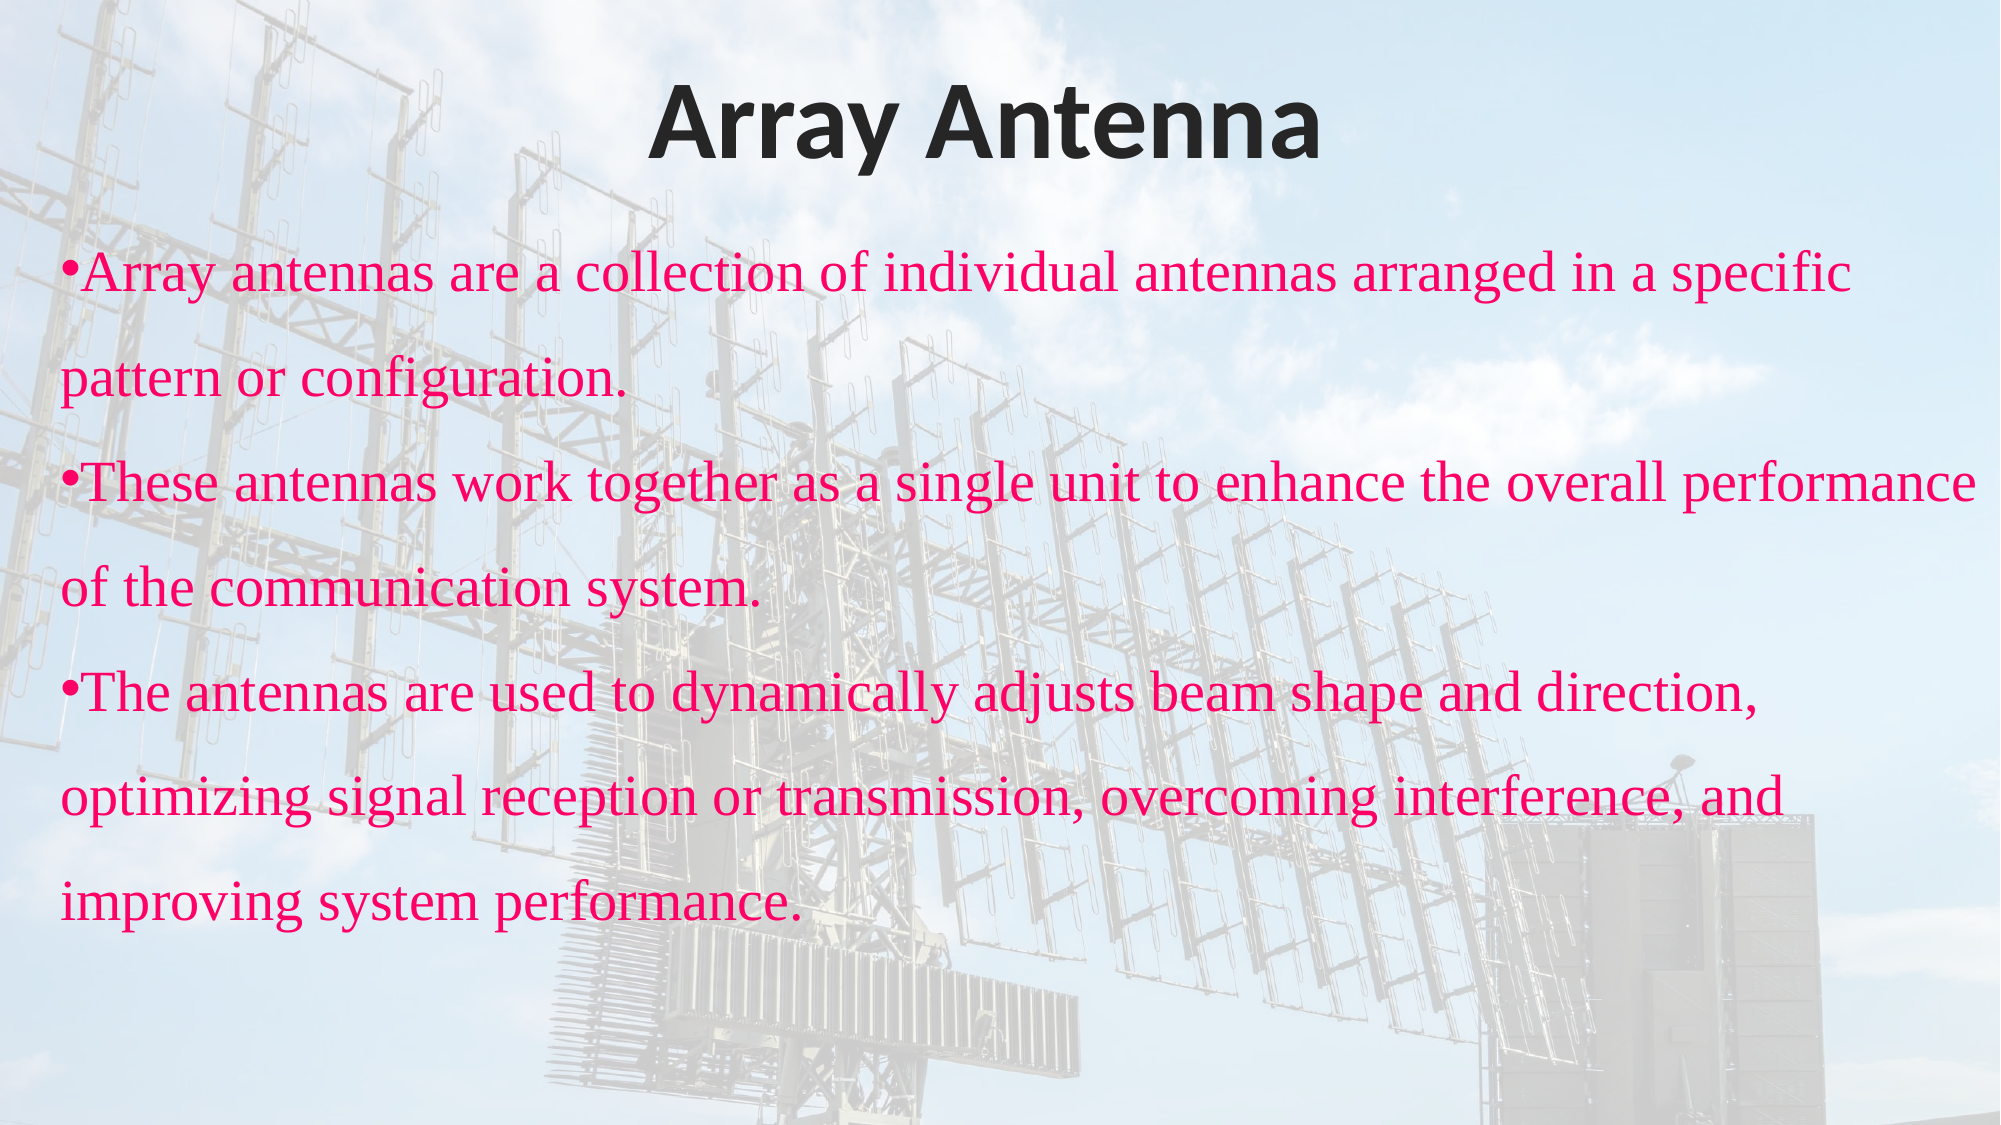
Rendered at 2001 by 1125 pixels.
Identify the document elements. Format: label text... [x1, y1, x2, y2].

text_box Array antennas are a collection of individual antennas arranged in a specific pattern or configuration. These antennas work together as a single unit to enhance the overall performance of the communication system. The antennas are used to dynamically adjusts beam shape and direction, optimizing signal reception or transmission, overcoming interference, and improving system performance. [45, 190, 2000, 940]
text_box Array Antenna [633, 38, 1340, 189]
